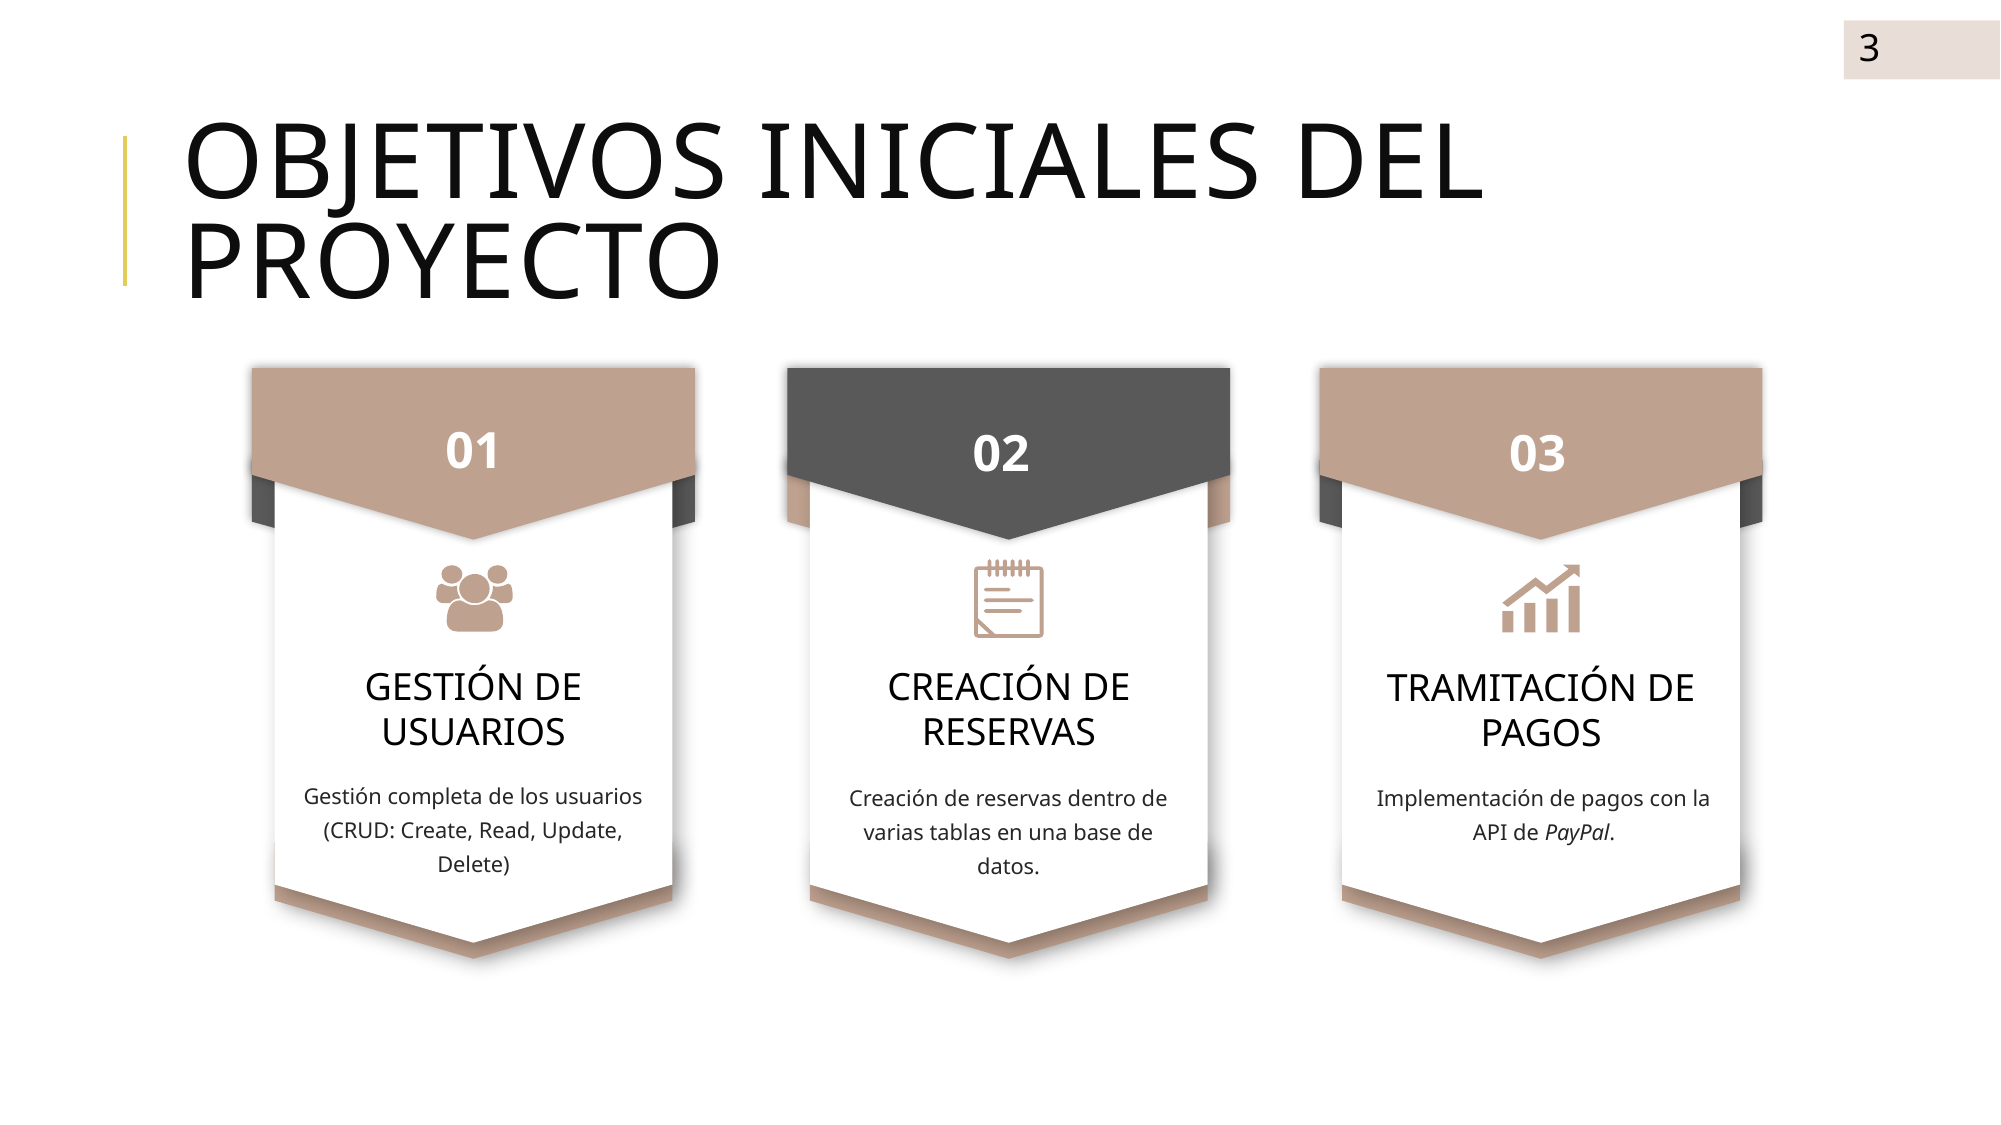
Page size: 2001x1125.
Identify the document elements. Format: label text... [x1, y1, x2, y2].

title Objetivos iniciales del proyecto [168, 96, 1763, 342]
text_box 3 [1843, 20, 2000, 80]
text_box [1319, 367, 1763, 959]
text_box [787, 367, 1231, 959]
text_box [251, 367, 696, 959]
